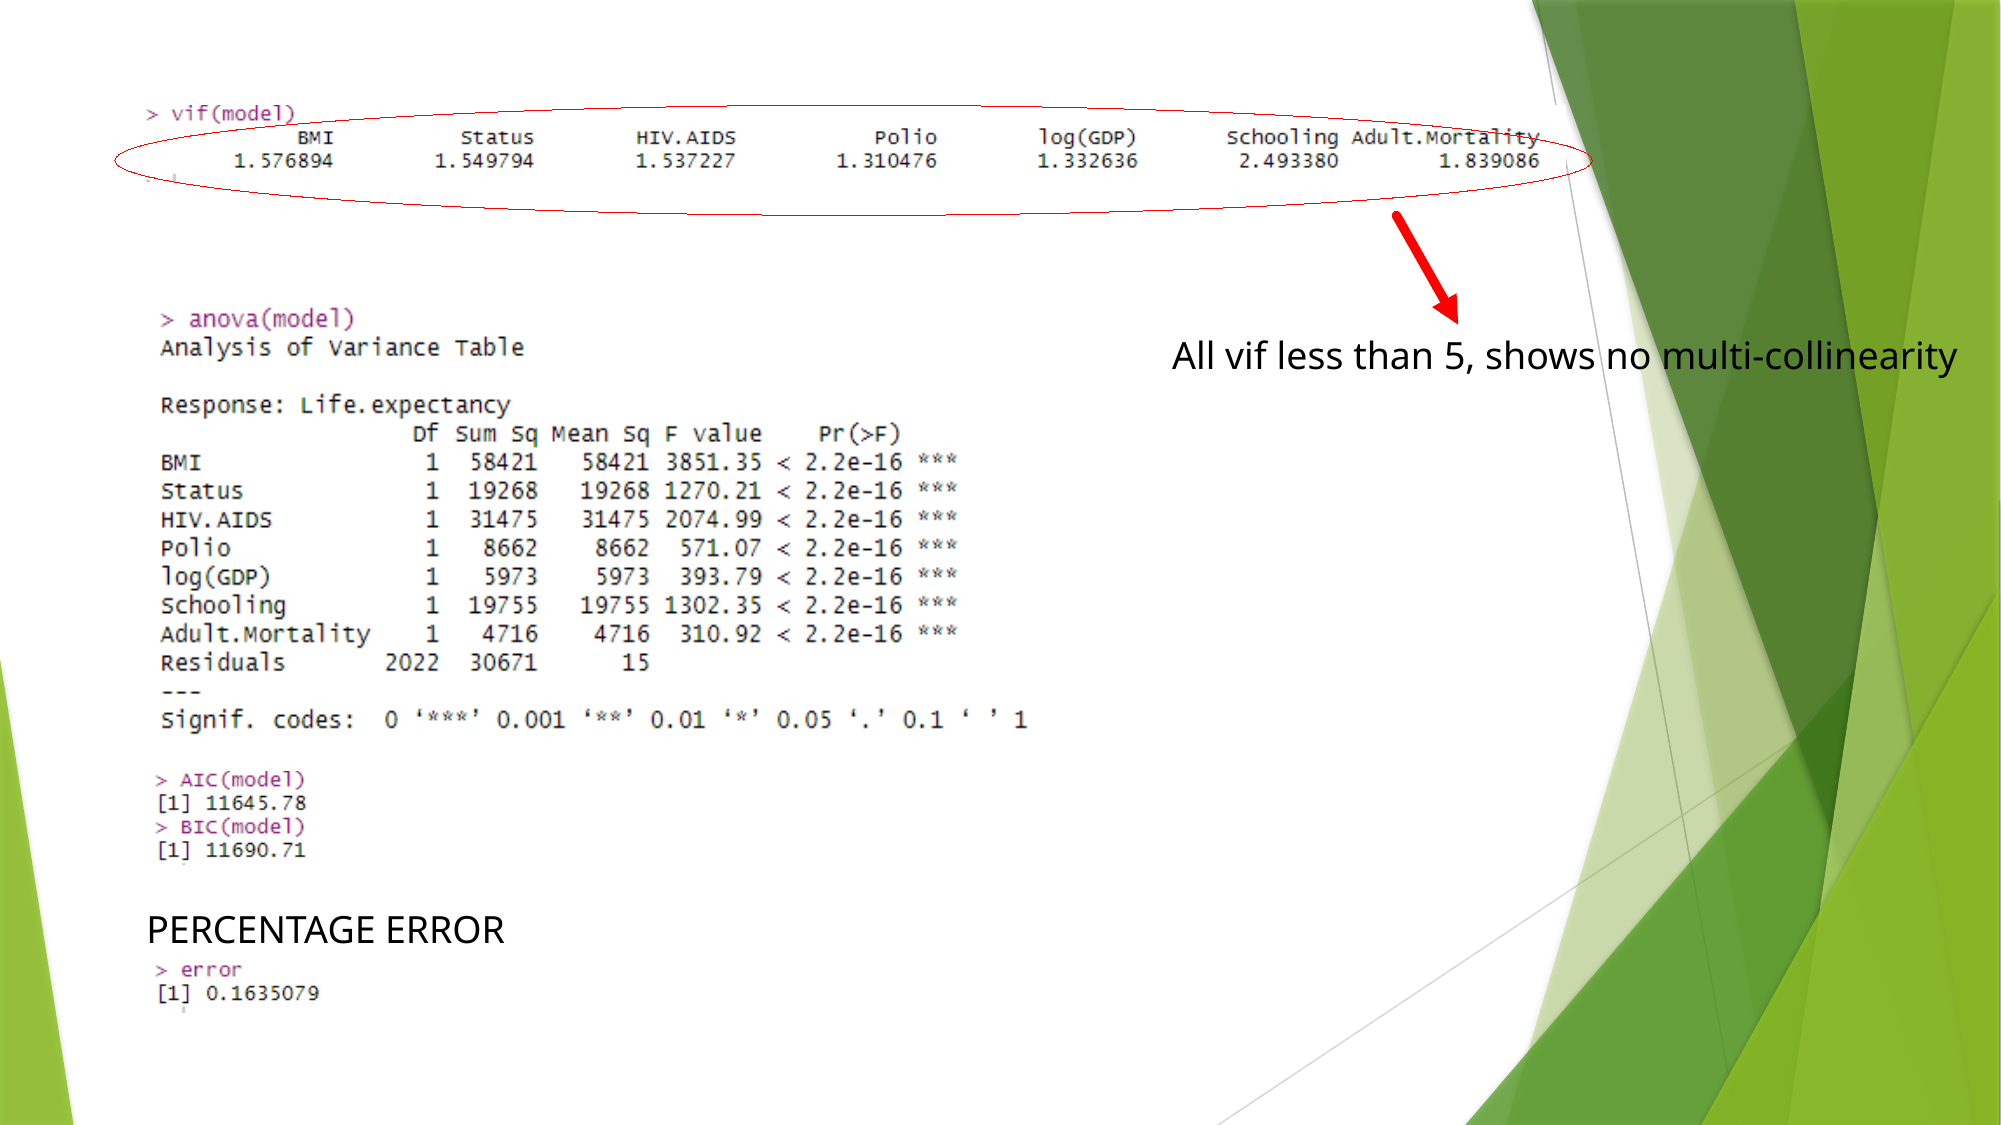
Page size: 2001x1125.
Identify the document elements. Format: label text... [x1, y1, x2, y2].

picture [153, 294, 1051, 739]
text_box [114, 147, 136, 174]
text_box [1569, 146, 1593, 175]
text_box [231, 190, 1477, 216]
picture [153, 770, 313, 866]
text_box PERCENTAGE ERROR [131, 898, 520, 959]
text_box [1395, 214, 1459, 326]
text_box All vif less than 5, shows no multi-collinearity [1157, 324, 1974, 385]
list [153, 960, 338, 1014]
picture [141, 104, 1566, 183]
